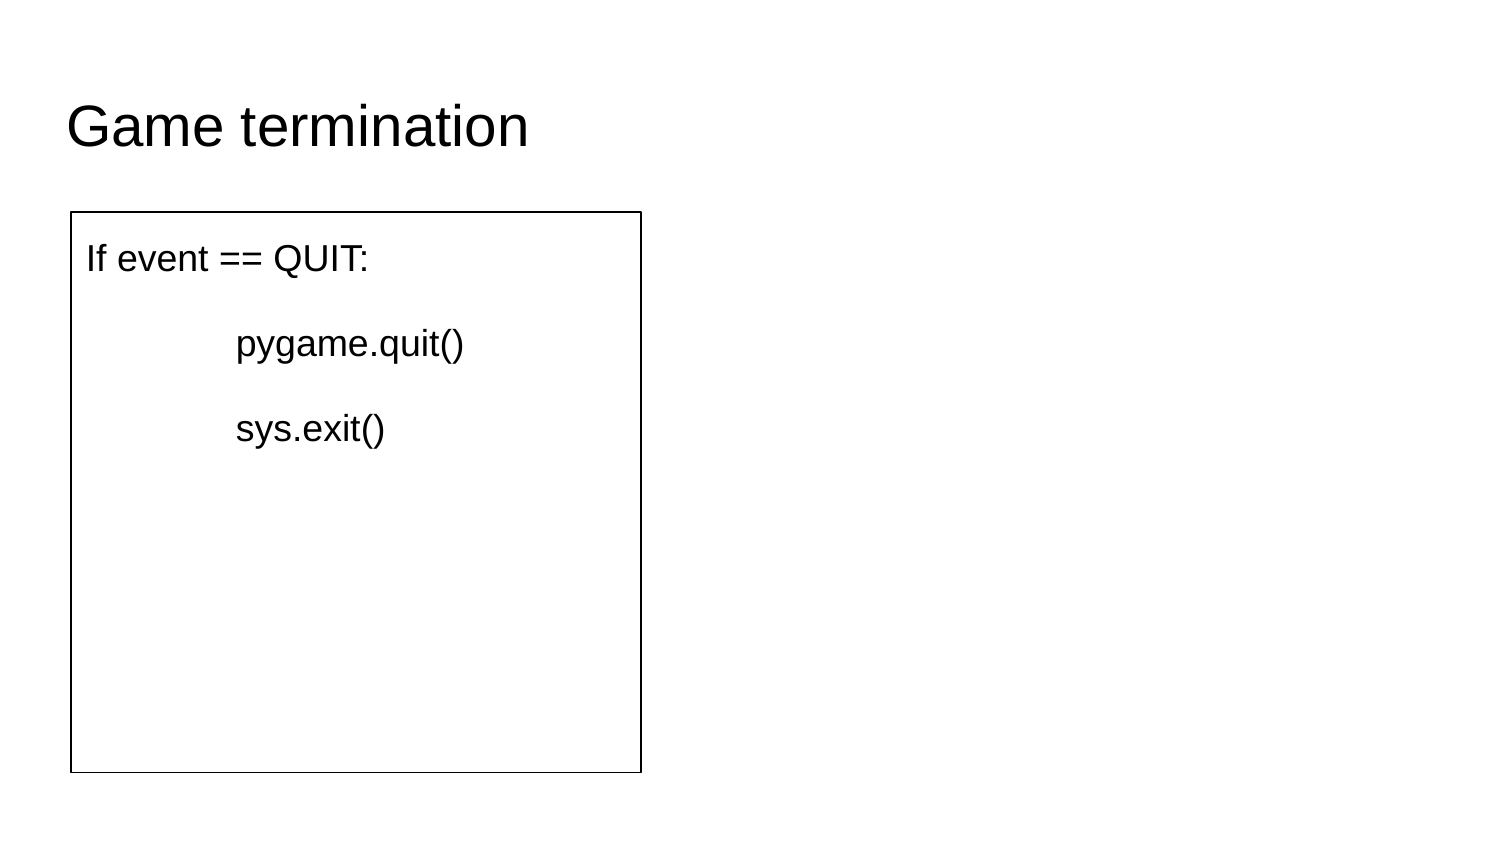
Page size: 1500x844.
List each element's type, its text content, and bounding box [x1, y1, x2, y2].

title Game termination [51, 72, 1449, 167]
list If event == QUIT: pygame.quit() sys.exit() [70, 212, 642, 773]
